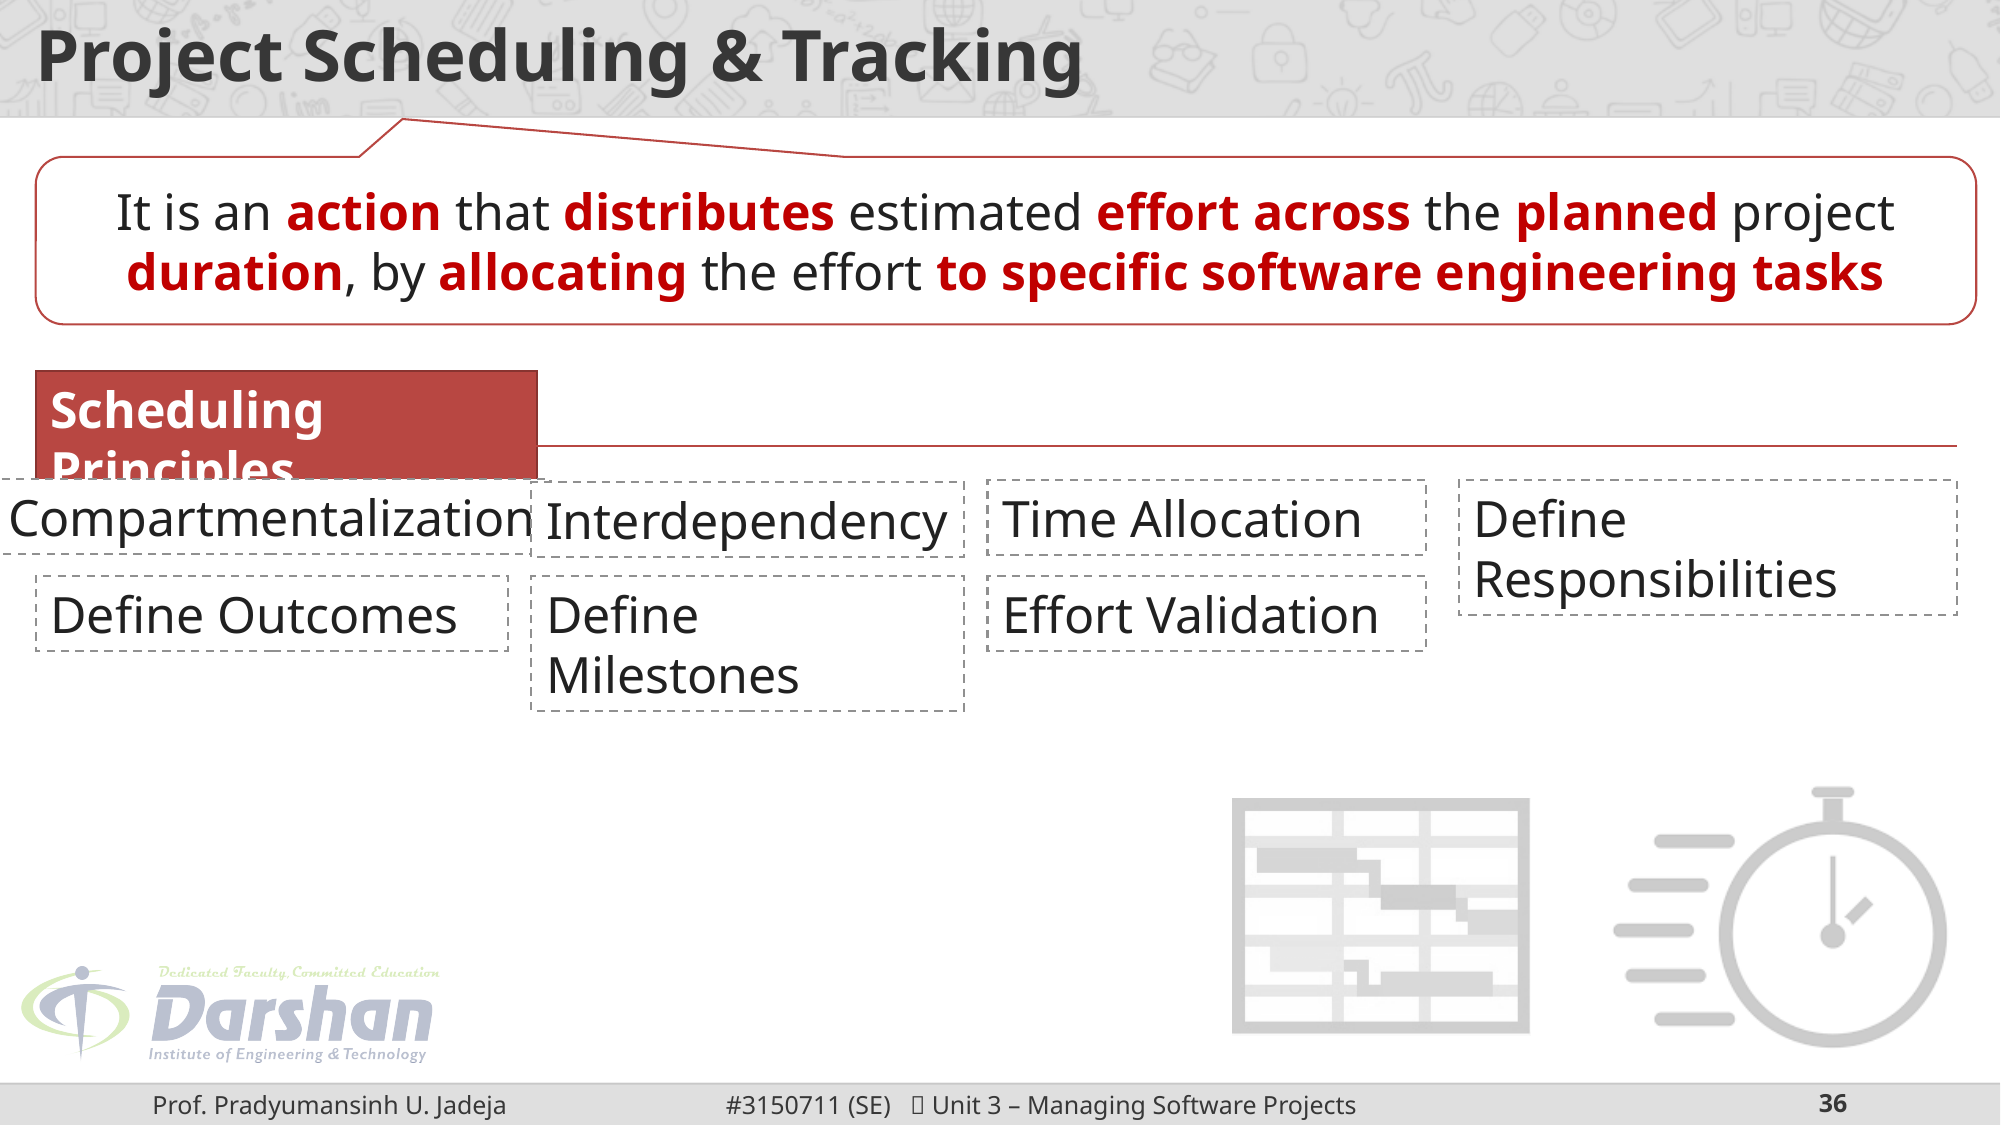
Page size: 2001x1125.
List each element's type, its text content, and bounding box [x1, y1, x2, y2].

text_box Scheduling Principles [35, 370, 538, 479]
text_box It is an action that distributes estimated effort across the planned project duration, by allocating the effort to specific software engineering tasks [34, 117, 1978, 326]
picture [1232, 797, 1531, 1036]
text_box Define Milestones [530, 575, 965, 712]
picture [1603, 775, 1958, 1062]
text_box Interdependency [530, 481, 965, 558]
text_box Define Responsibilities [1458, 479, 1958, 616]
text_box Define Outcomes [35, 575, 509, 652]
text_box Time Allocation [986, 479, 1427, 556]
title Project Scheduling & Tracking [0, 0, 2000, 117]
text_box Effort Validation [986, 575, 1427, 652]
text_box Compartmentalization [0, 478, 552, 555]
